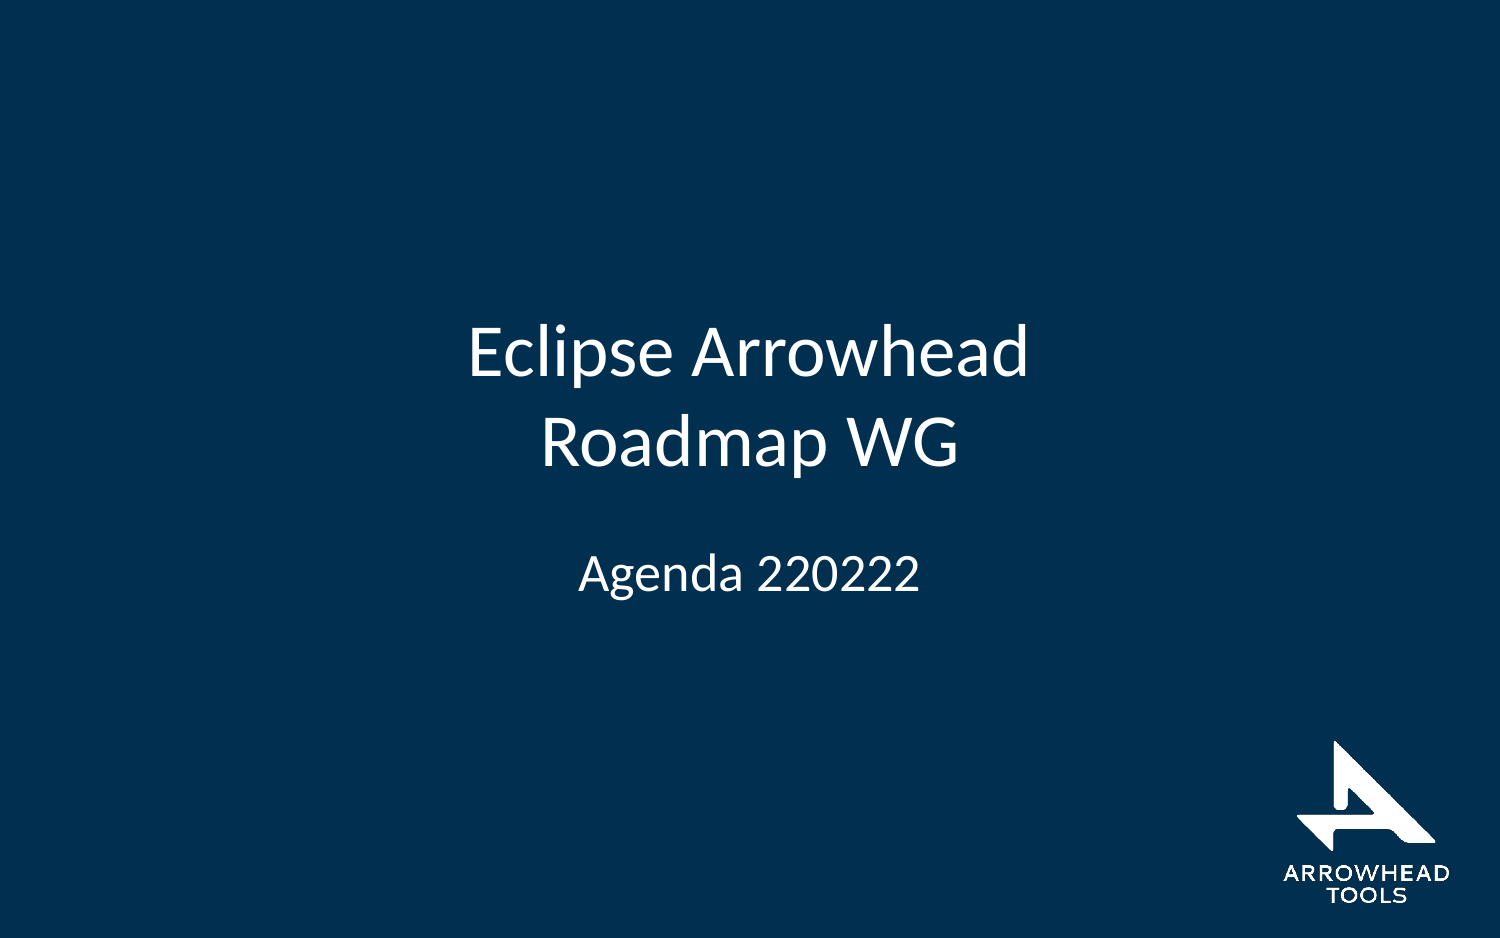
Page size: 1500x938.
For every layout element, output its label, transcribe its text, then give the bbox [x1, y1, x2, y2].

list Agenda 220222 [311, 530, 1189, 772]
title Eclipse Arrowhead Roadmap WG [218, 290, 1282, 493]
picture [1283, 741, 1449, 903]
